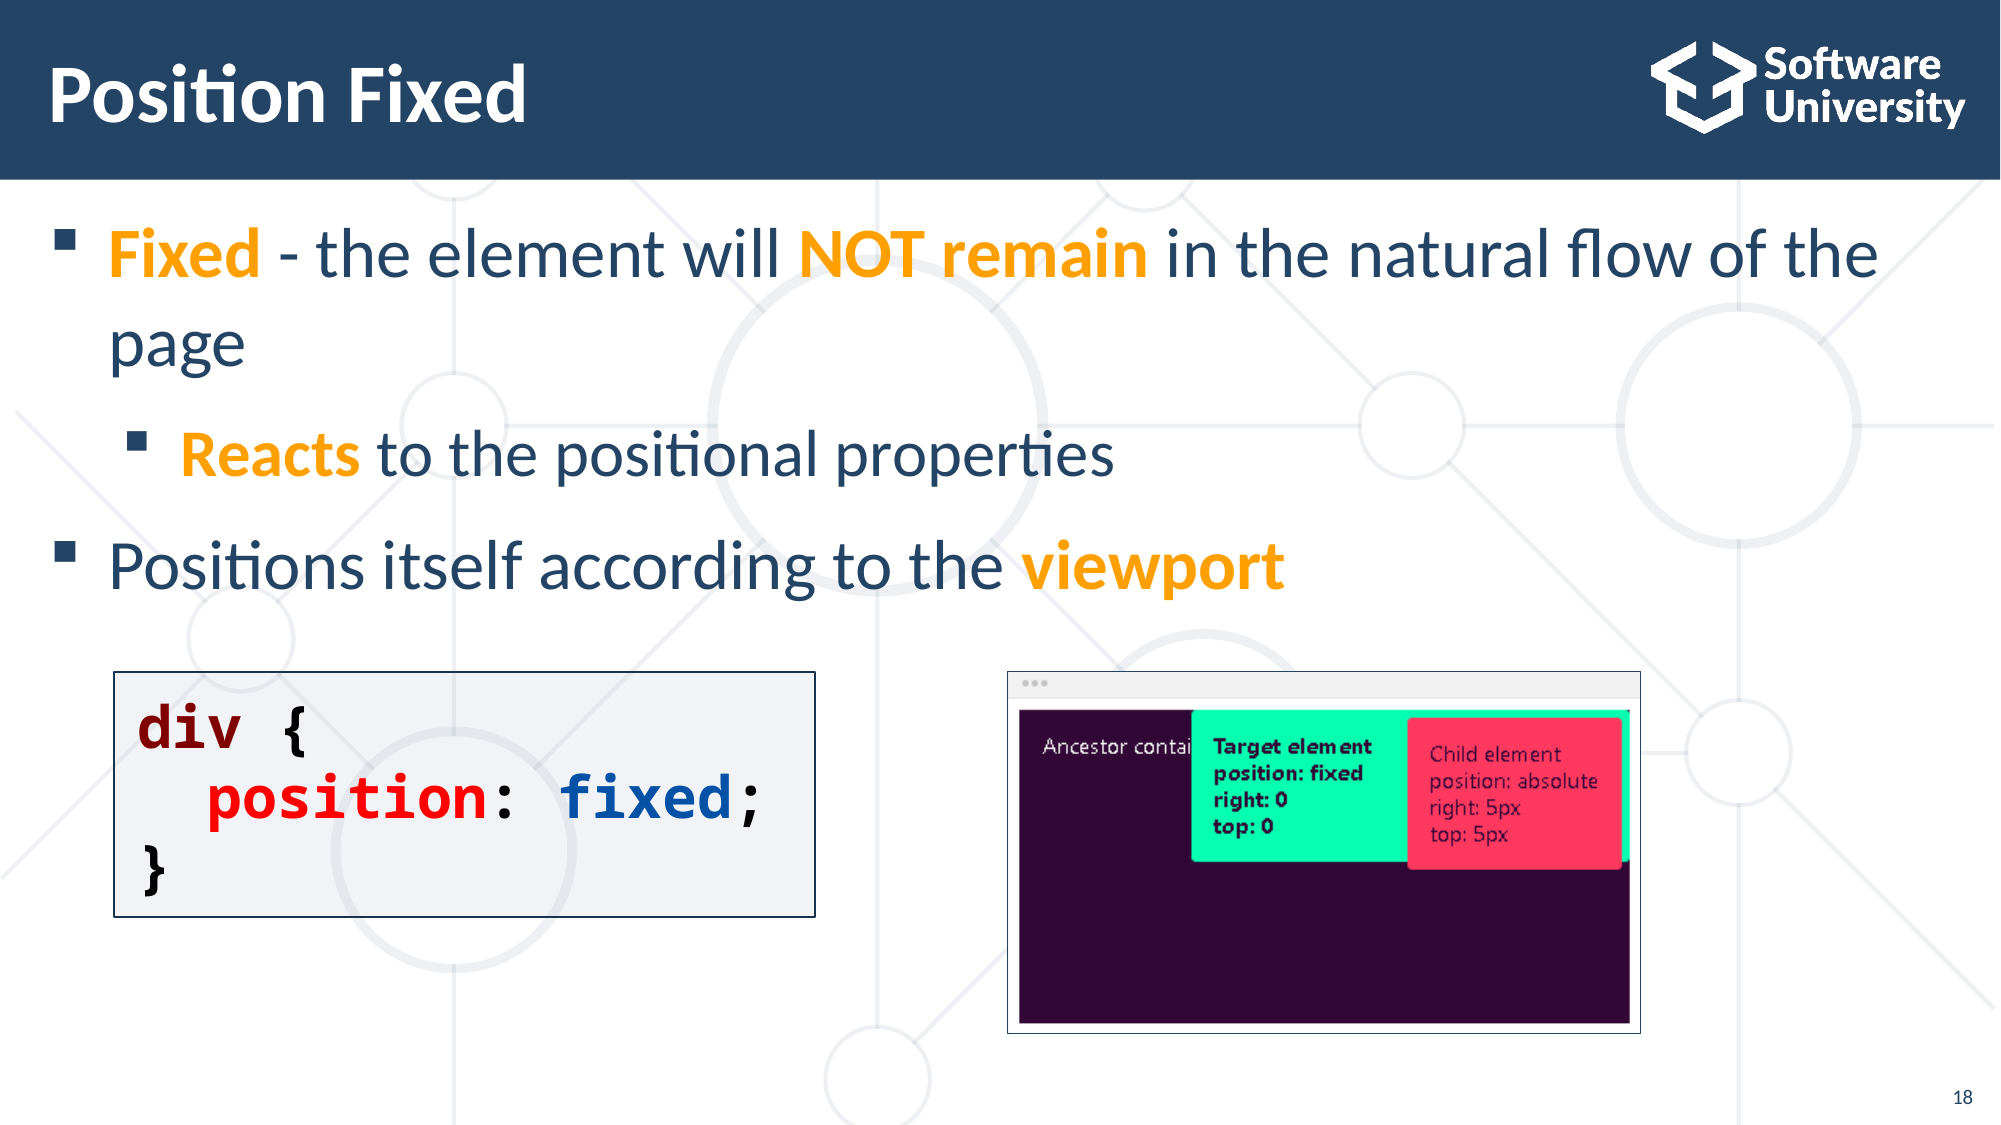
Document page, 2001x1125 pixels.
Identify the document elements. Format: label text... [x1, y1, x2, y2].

picture [1006, 671, 1641, 1033]
title Position Fixed [31, 16, 1625, 162]
list Fixed - the element will NOT remain in the natural flow of the page Reacts to the positional properties Positions itself according to the viewport [31, 196, 1970, 1104]
text_box div { position: fixed; } [114, 671, 816, 918]
slide_number 18 [1927, 1067, 1989, 1117]
picture [1651, 41, 1966, 134]
